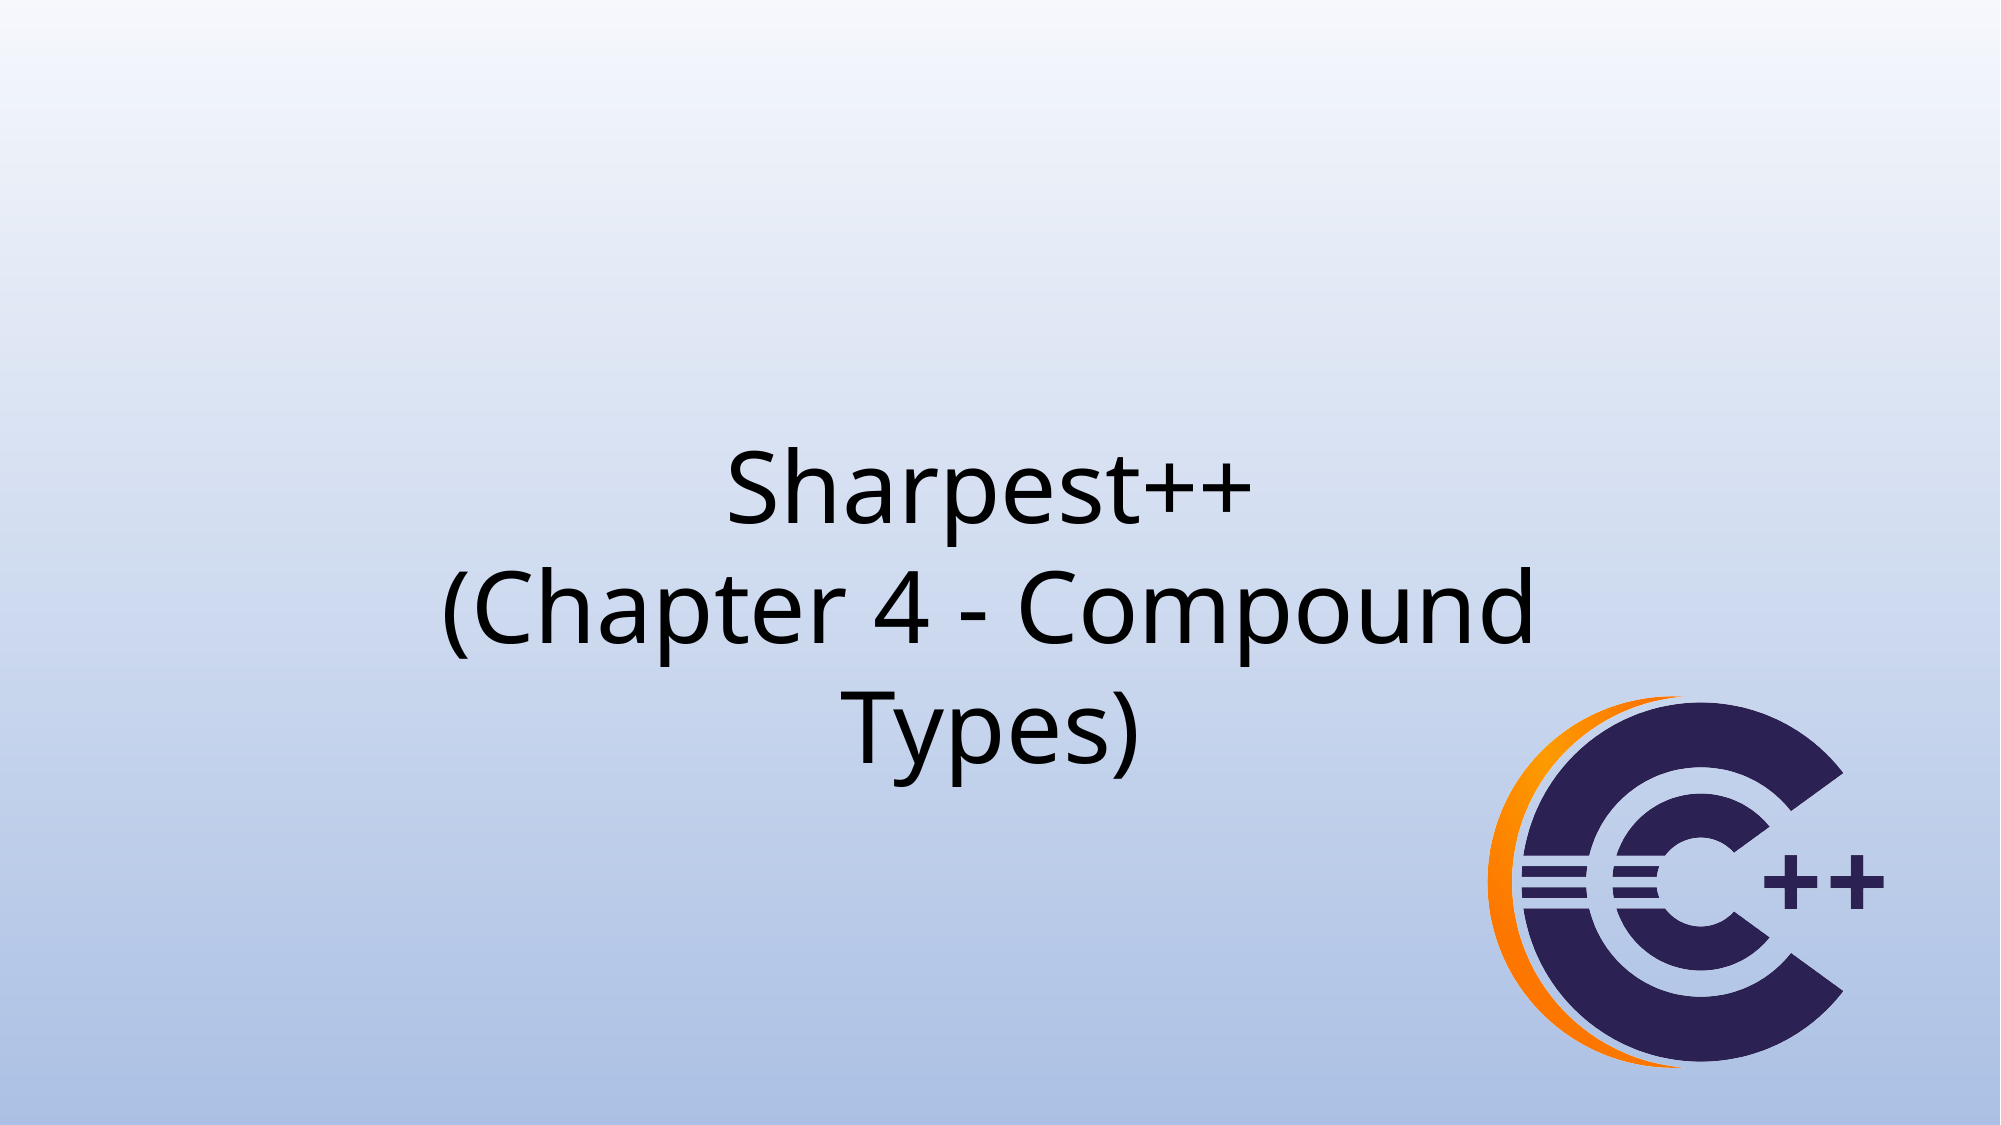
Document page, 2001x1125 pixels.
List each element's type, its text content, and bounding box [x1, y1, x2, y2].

text_box Sharpest++ (Chapter 4 - Compound Types) [298, 416, 1684, 791]
picture [1407, 673, 1964, 1091]
